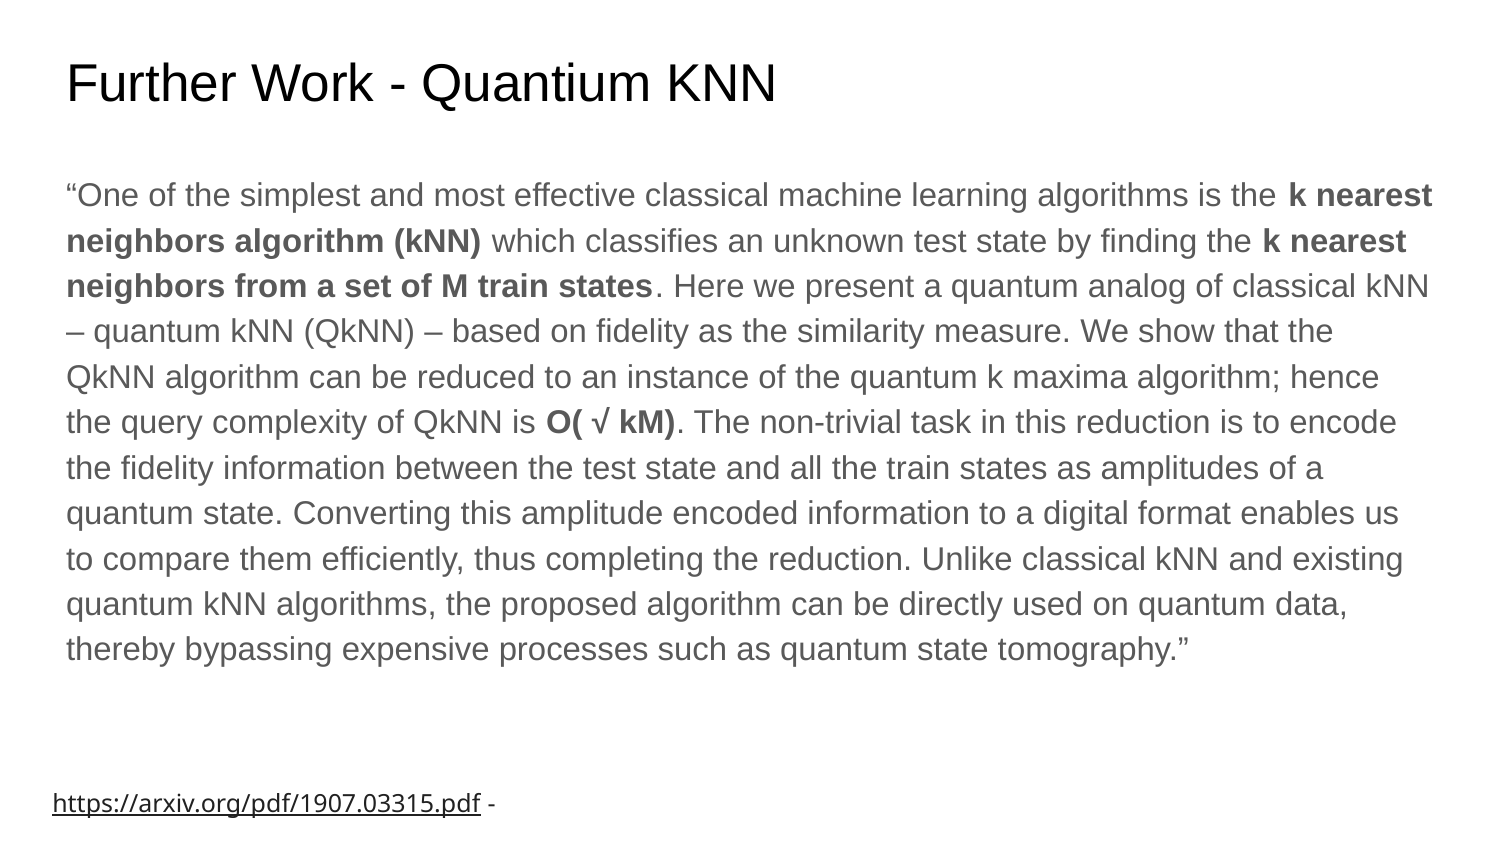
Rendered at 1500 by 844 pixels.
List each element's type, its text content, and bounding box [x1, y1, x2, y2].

text_box https://arxiv.org/pdf/1907.03315.pdf - [37, 772, 530, 837]
title Further Work - Quantium KNN [51, 33, 1449, 128]
list “One of the simplest and most effective classical machine learning algorithms is the k nearest neighbors algorithm (kNN) which classifies an unknown test state by finding the k nearest neighbors from a set of M train states. Here we present a quantum analog of classical kNN – quantum kNN (QkNN) – based on fidelity as the similarity measure. We show that the QkNN algorithm can be reduced to an instance of the quantum k maxima algorithm; hence the query complexity of QkNN is O( √ kM). The non-trivial task in this reduction is to encode the fidelity information between the test state and all the train states as amplitudes of a quantum state. Converting this amplitude encoded information to a digital format enables us to compare them efficiently, thus completing the reduction. Unlike classical kNN and existing quantum kNN algorithms, the proposed algorithm can be directly used on quantum data, thereby bypassing expensive processes such as quantum state tomography.” [51, 152, 1449, 714]
